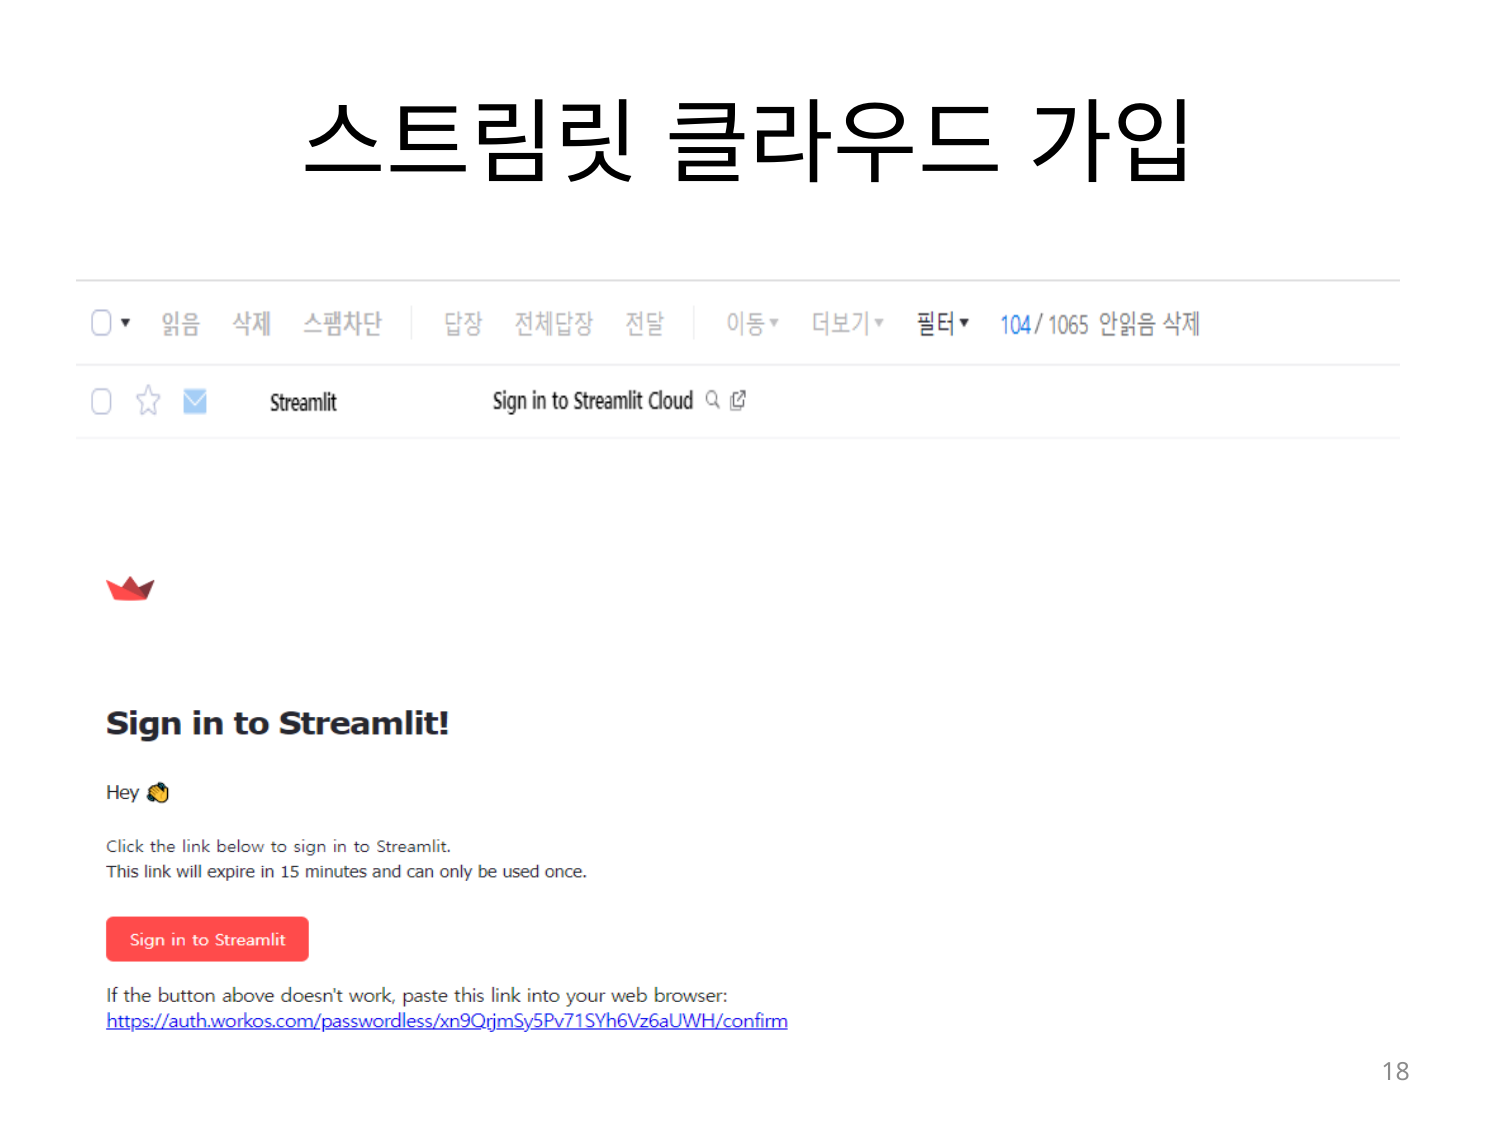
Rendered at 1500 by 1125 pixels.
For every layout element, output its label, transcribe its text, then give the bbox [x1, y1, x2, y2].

picture [76, 278, 1400, 445]
title 스트림릿 클라우드 가입 [75, 45, 1425, 233]
picture [52, 526, 831, 1056]
slide_number 18 [1074, 1042, 1425, 1103]
